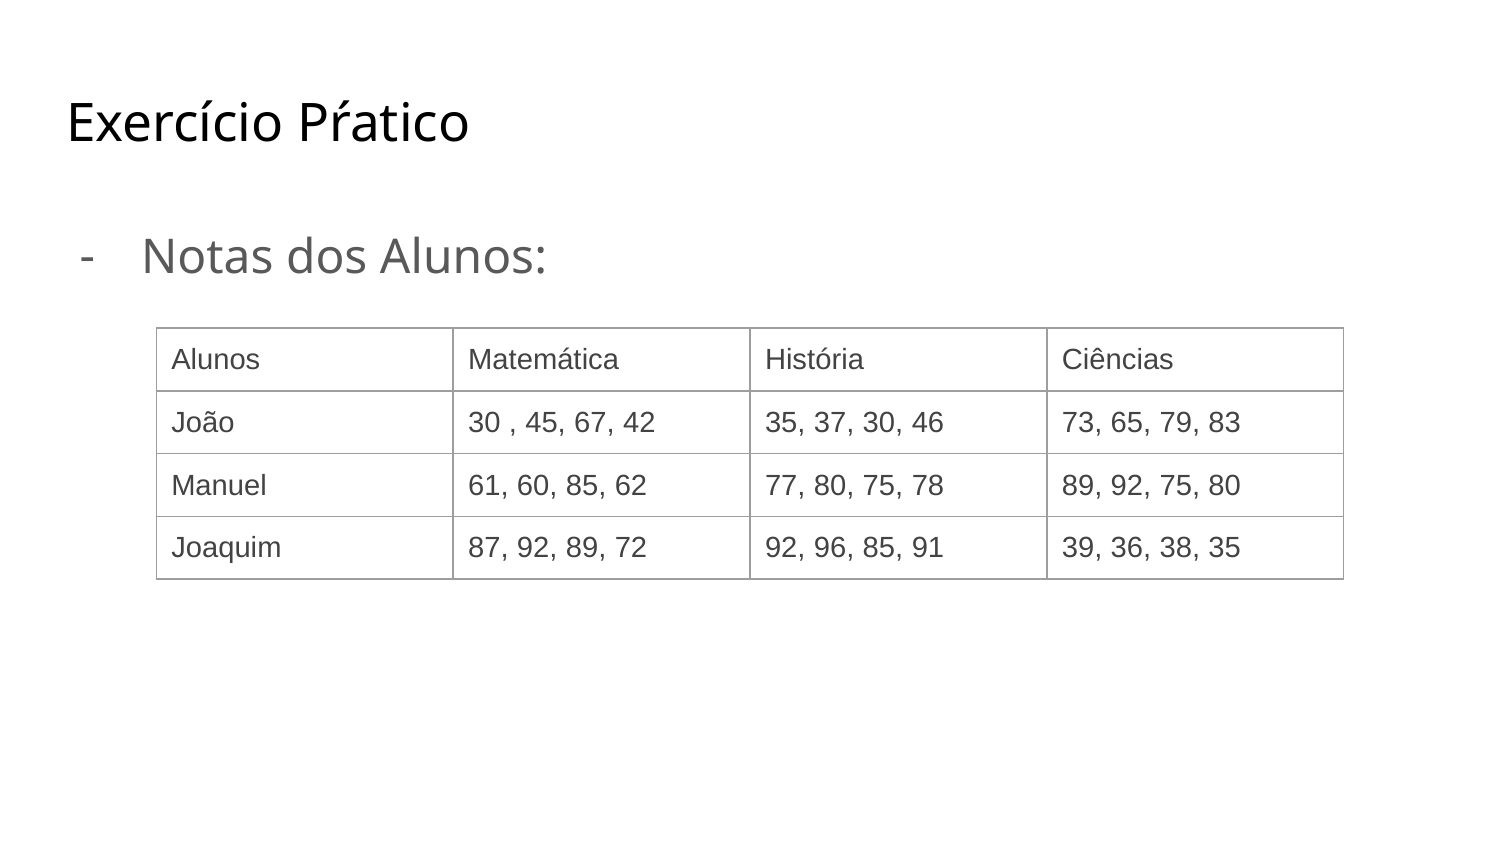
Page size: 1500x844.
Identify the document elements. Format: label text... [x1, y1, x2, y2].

title Exercício Pŕatico [51, 72, 1449, 167]
table_cell Joaquim [157, 517, 452, 578]
list Notas dos Alunos: [51, 201, 1449, 762]
table_cell 73, 65, 79, 83 [1048, 392, 1343, 453]
table_cell 92, 96, 85, 91 [751, 517, 1046, 578]
table_cell 39, 36, 38, 35 [1048, 517, 1343, 578]
table_header Matemática [454, 329, 749, 390]
table_header Ciências [1048, 329, 1343, 390]
table_cell 87, 92, 89, 72 [454, 517, 749, 578]
table_cell 35, 37, 30, 46 [751, 392, 1046, 453]
table_header Alunos [157, 329, 452, 390]
table_cell 61, 60, 85, 62 [454, 454, 749, 516]
table_cell Manuel [157, 454, 452, 516]
table_cell João [157, 392, 452, 453]
table_header História [751, 329, 1046, 390]
table_cell 30 , 45, 67, 42 [454, 392, 749, 453]
table_cell 77, 80, 75, 78 [751, 454, 1046, 516]
table_cell 89, 92, 75, 80 [1048, 454, 1343, 516]
